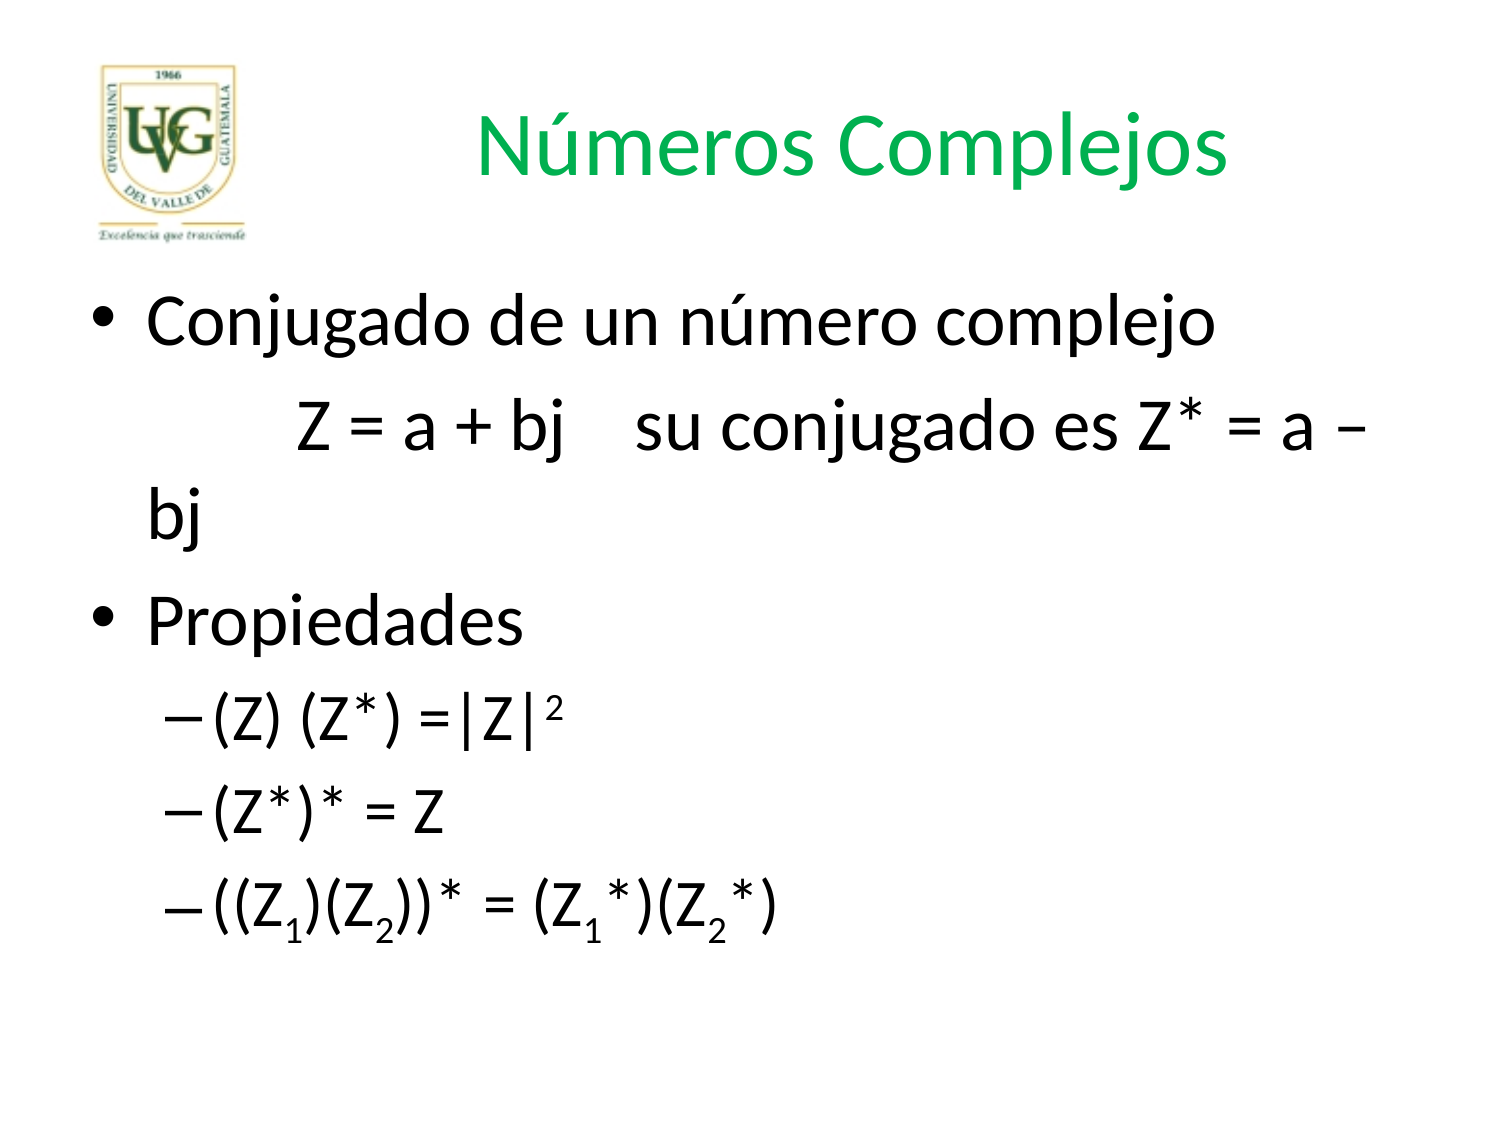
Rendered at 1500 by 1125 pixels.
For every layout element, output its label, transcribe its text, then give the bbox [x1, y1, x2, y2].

list Conjugado de un número complejo Z = a + bj su conjugado es Z* = a – bj Propiedades (Z) (Z*) =|Z|2 (Z*)* = Z ((Z1)(Z2))* = (Z1*)(Z2*) [75, 262, 1425, 1005]
picture [93, 58, 247, 246]
title Números Complejos [281, 45, 1425, 233]
